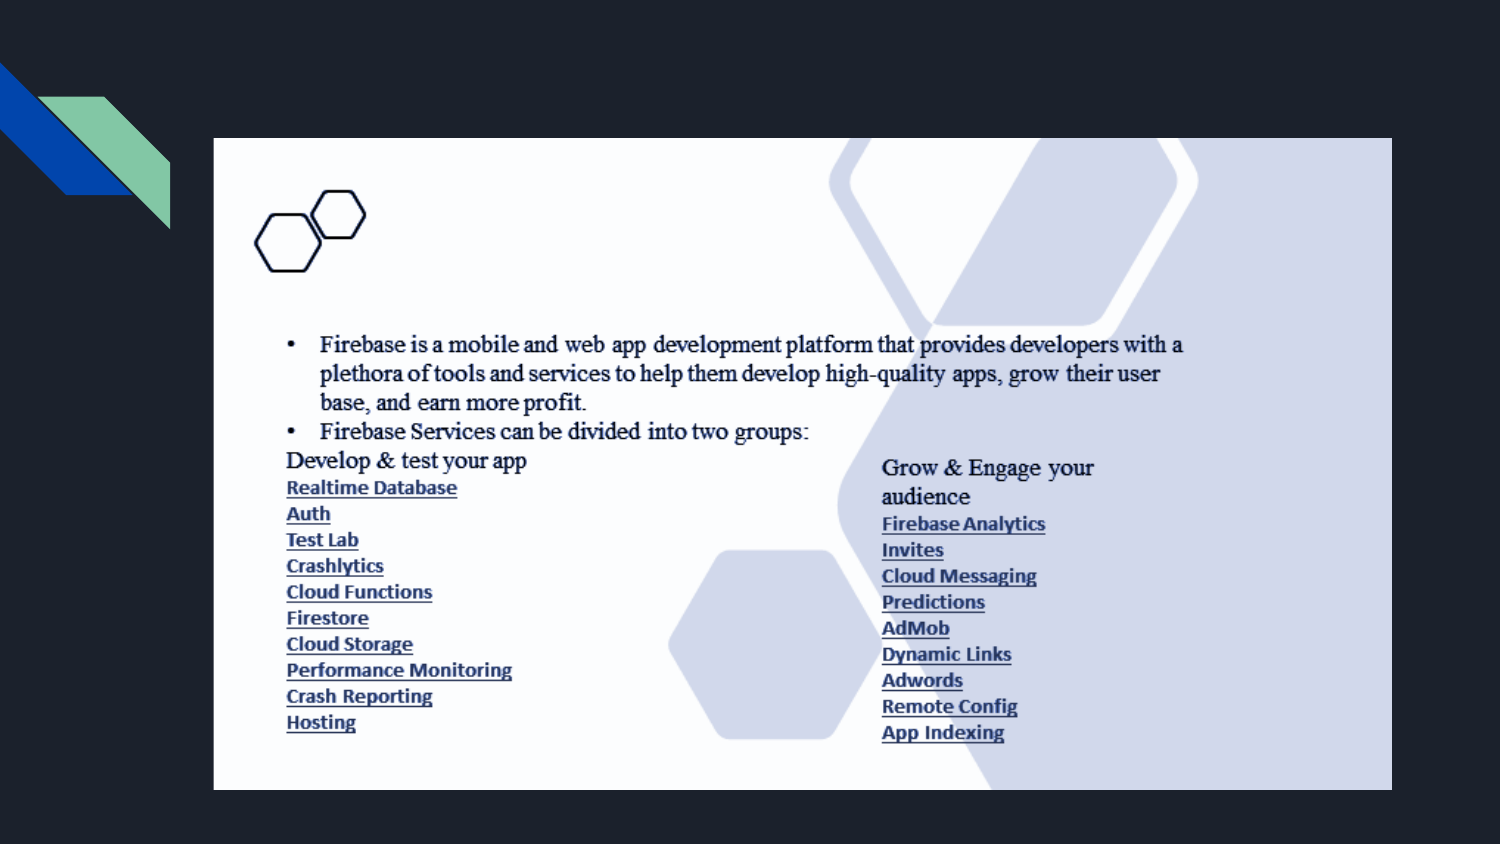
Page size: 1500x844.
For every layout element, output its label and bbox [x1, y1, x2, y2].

picture [213, 137, 1393, 790]
